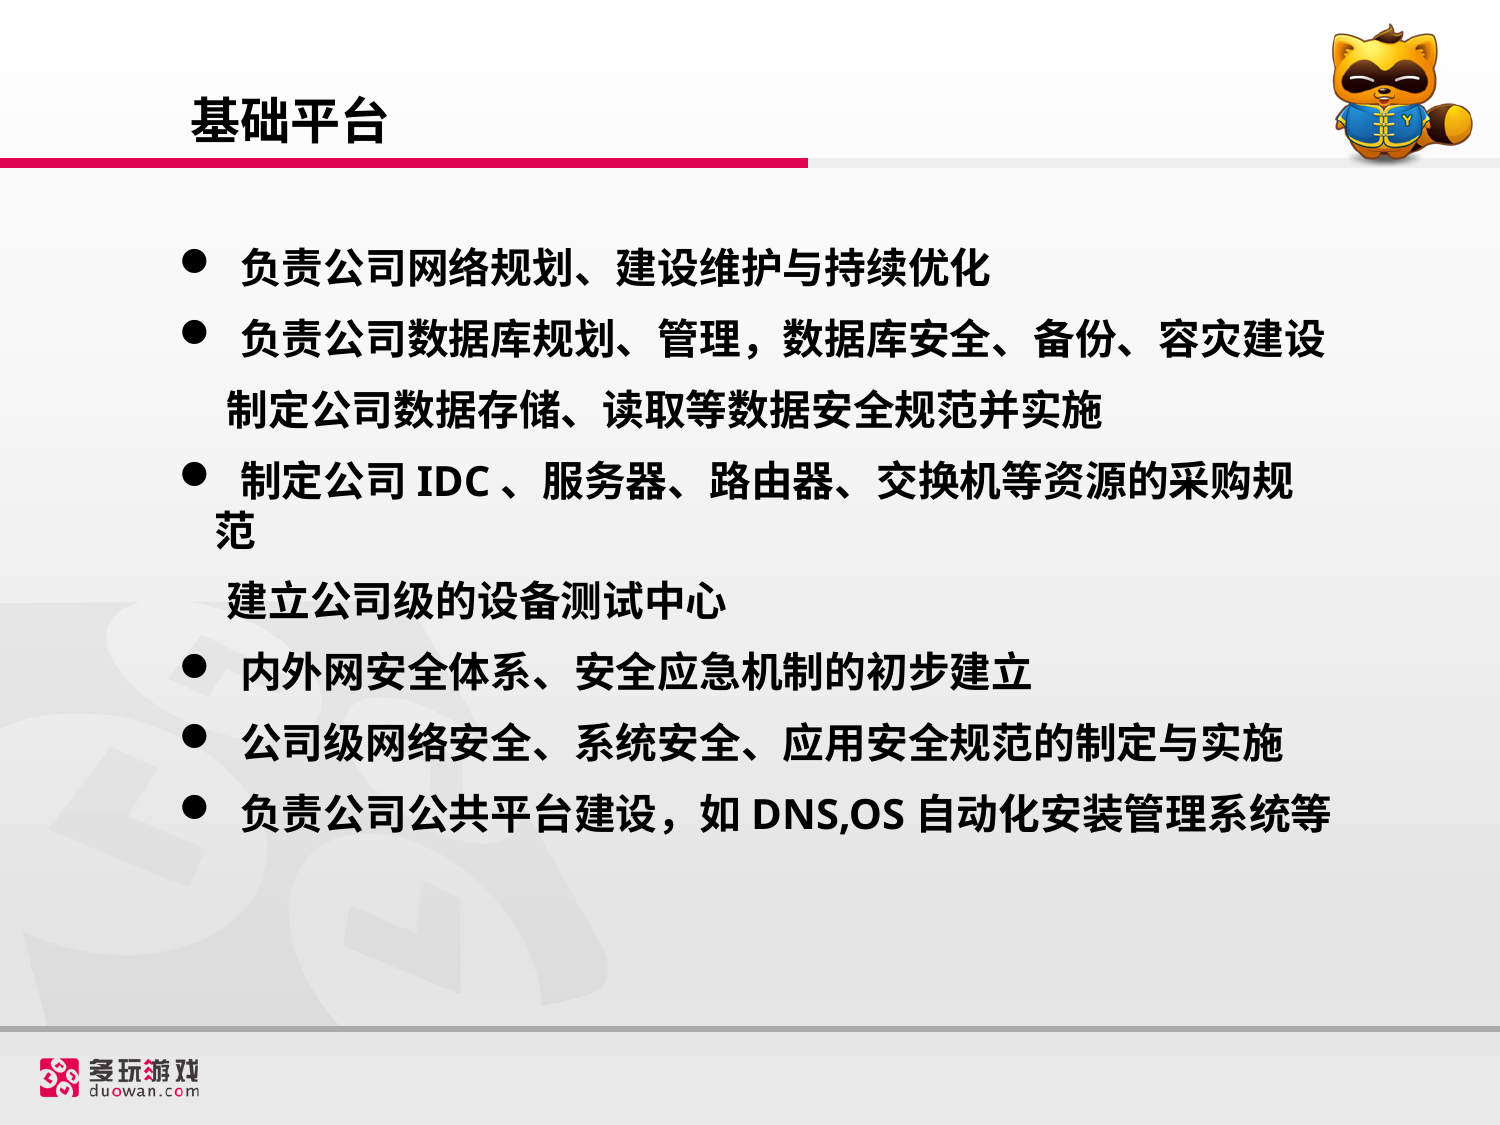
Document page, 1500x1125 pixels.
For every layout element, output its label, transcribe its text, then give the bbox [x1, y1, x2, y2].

text_box [74, 262, 1425, 1005]
text_box [58, 0, 1409, 188]
text_box 负责公司网络规划、建设维护与持续优化 负责公司数据库规划、管理，数据库安全、备份、容灾建设 制定公司数据存储、读取等数据安全规范并实施 制定公司IDC、服务器、路由器、交换机等资源的采购规范 建立公司级的设备测试中心 内外网安全体系、安全应急机制的初步建立 公司级网络安全、系统安全、应用安全规范的制定与实施 负责公司公共平台建设，如DNS,OS自动化安装管理系统等 [163, 234, 1348, 917]
text_box 基础平台 [175, 81, 703, 157]
picture [0, 0, 1500, 1125]
